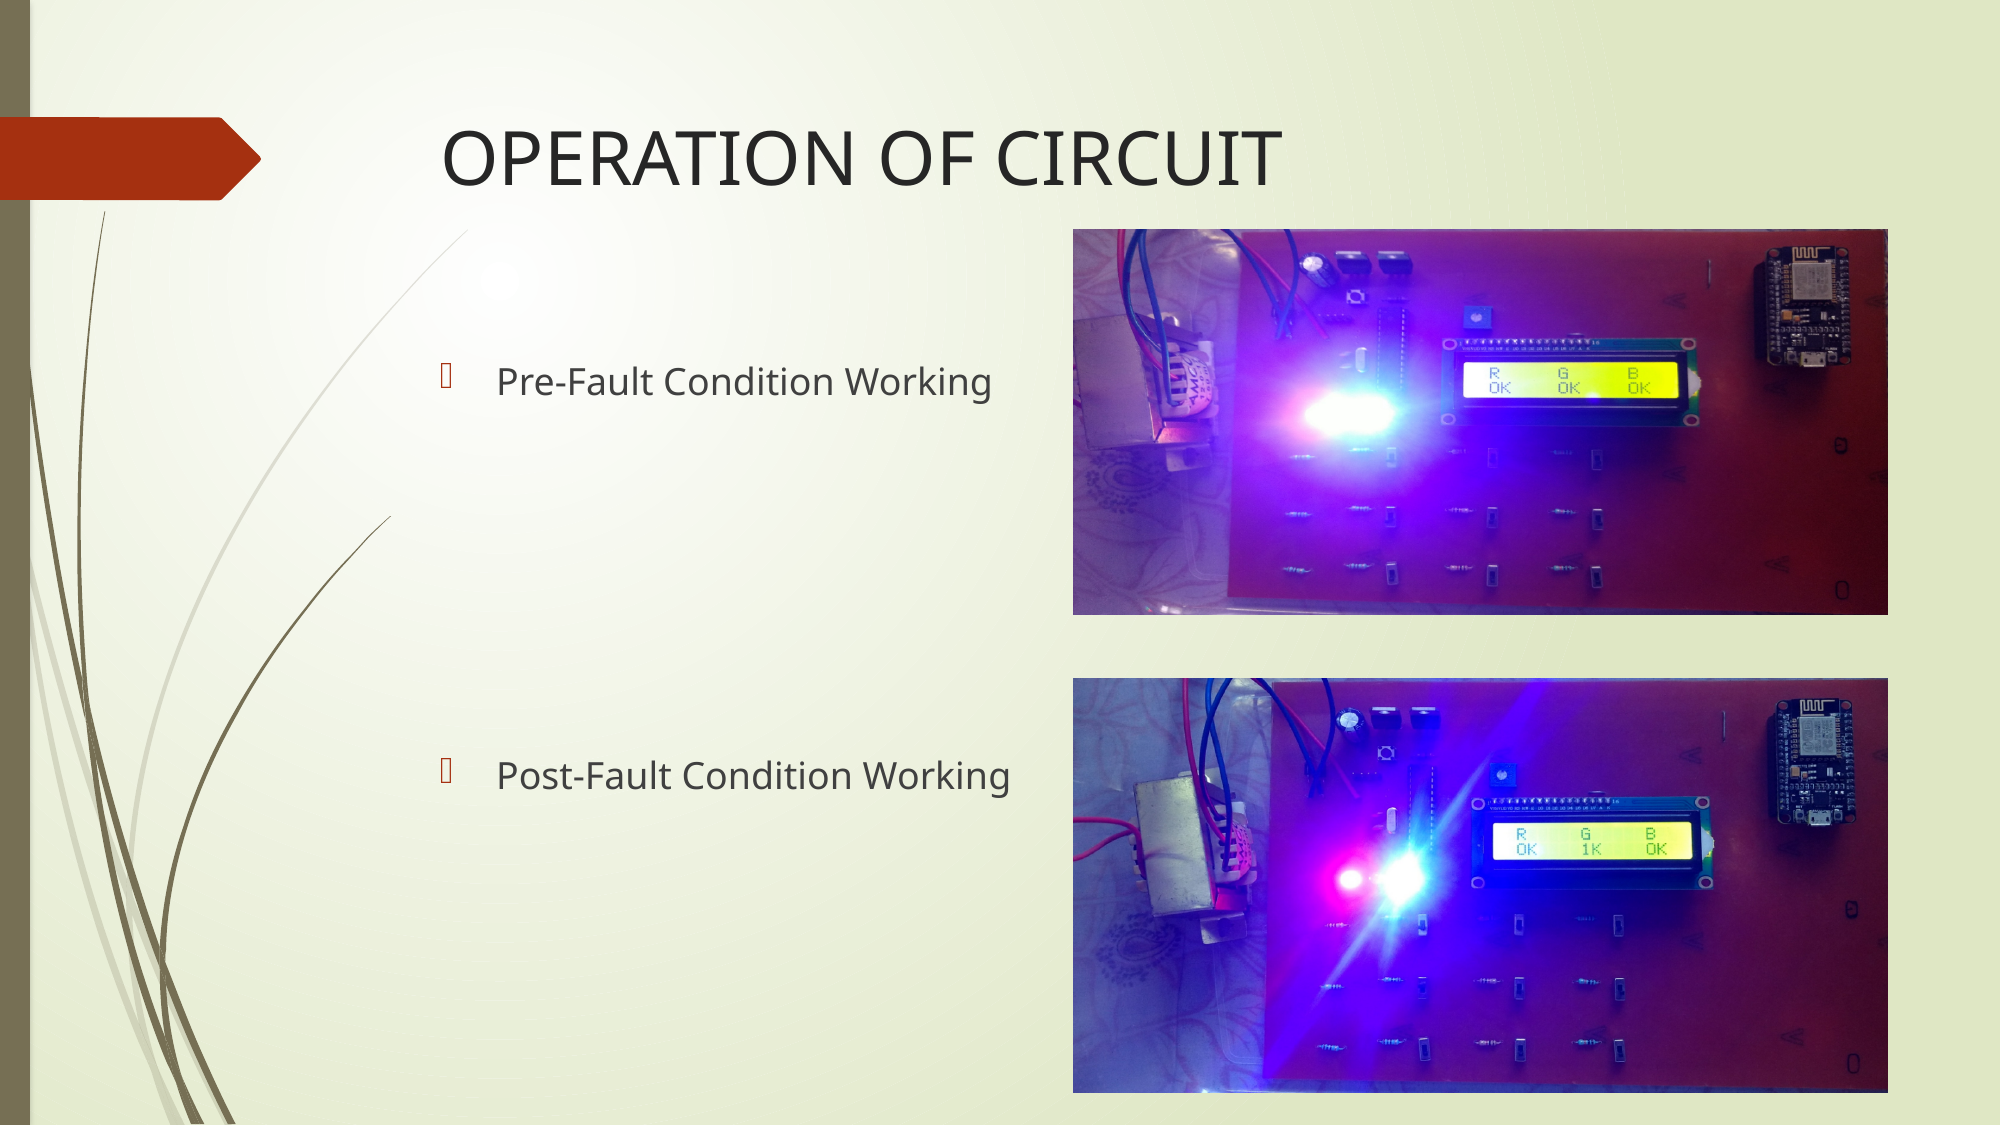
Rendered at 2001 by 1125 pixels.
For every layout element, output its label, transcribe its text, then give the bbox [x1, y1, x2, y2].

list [1073, 228, 1888, 615]
title OPERATION OF CIRCUIT [425, 102, 1888, 313]
list Pre-Fault Condition Working Post-Fault Condition Working [424, 350, 1133, 970]
picture [1073, 678, 1888, 1094]
